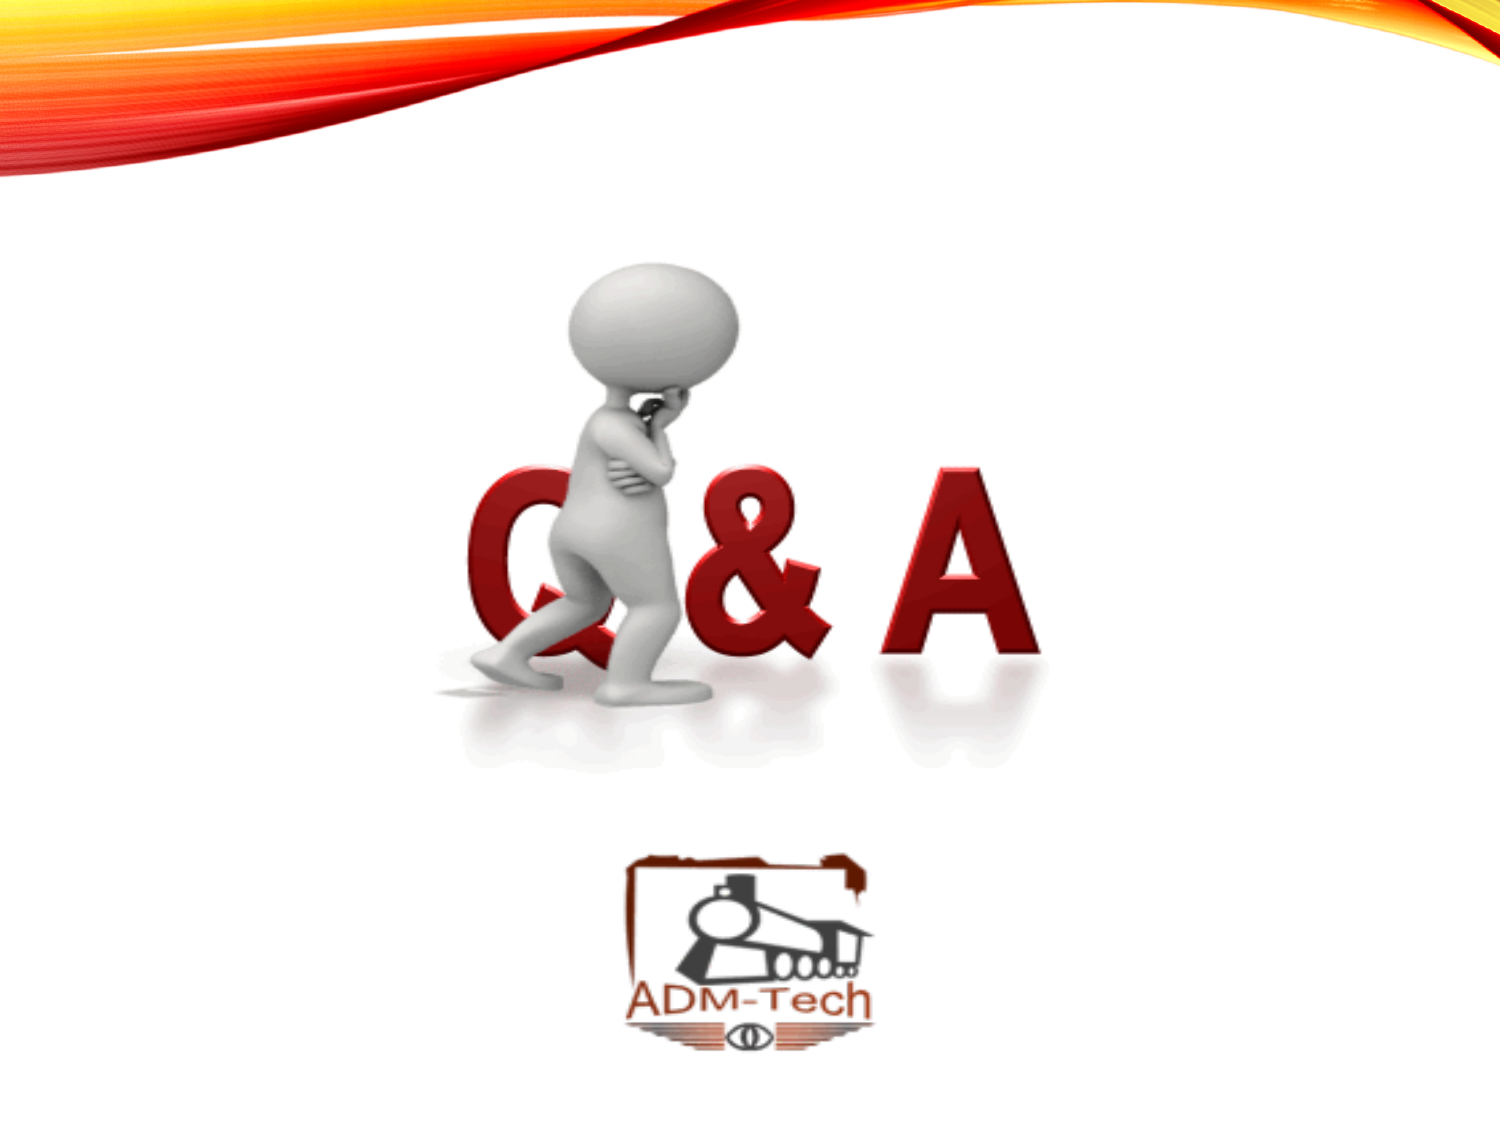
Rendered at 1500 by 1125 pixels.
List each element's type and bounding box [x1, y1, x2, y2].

picture [87, 224, 1413, 801]
picture [619, 849, 881, 1072]
picture [0, 0, 1500, 178]
